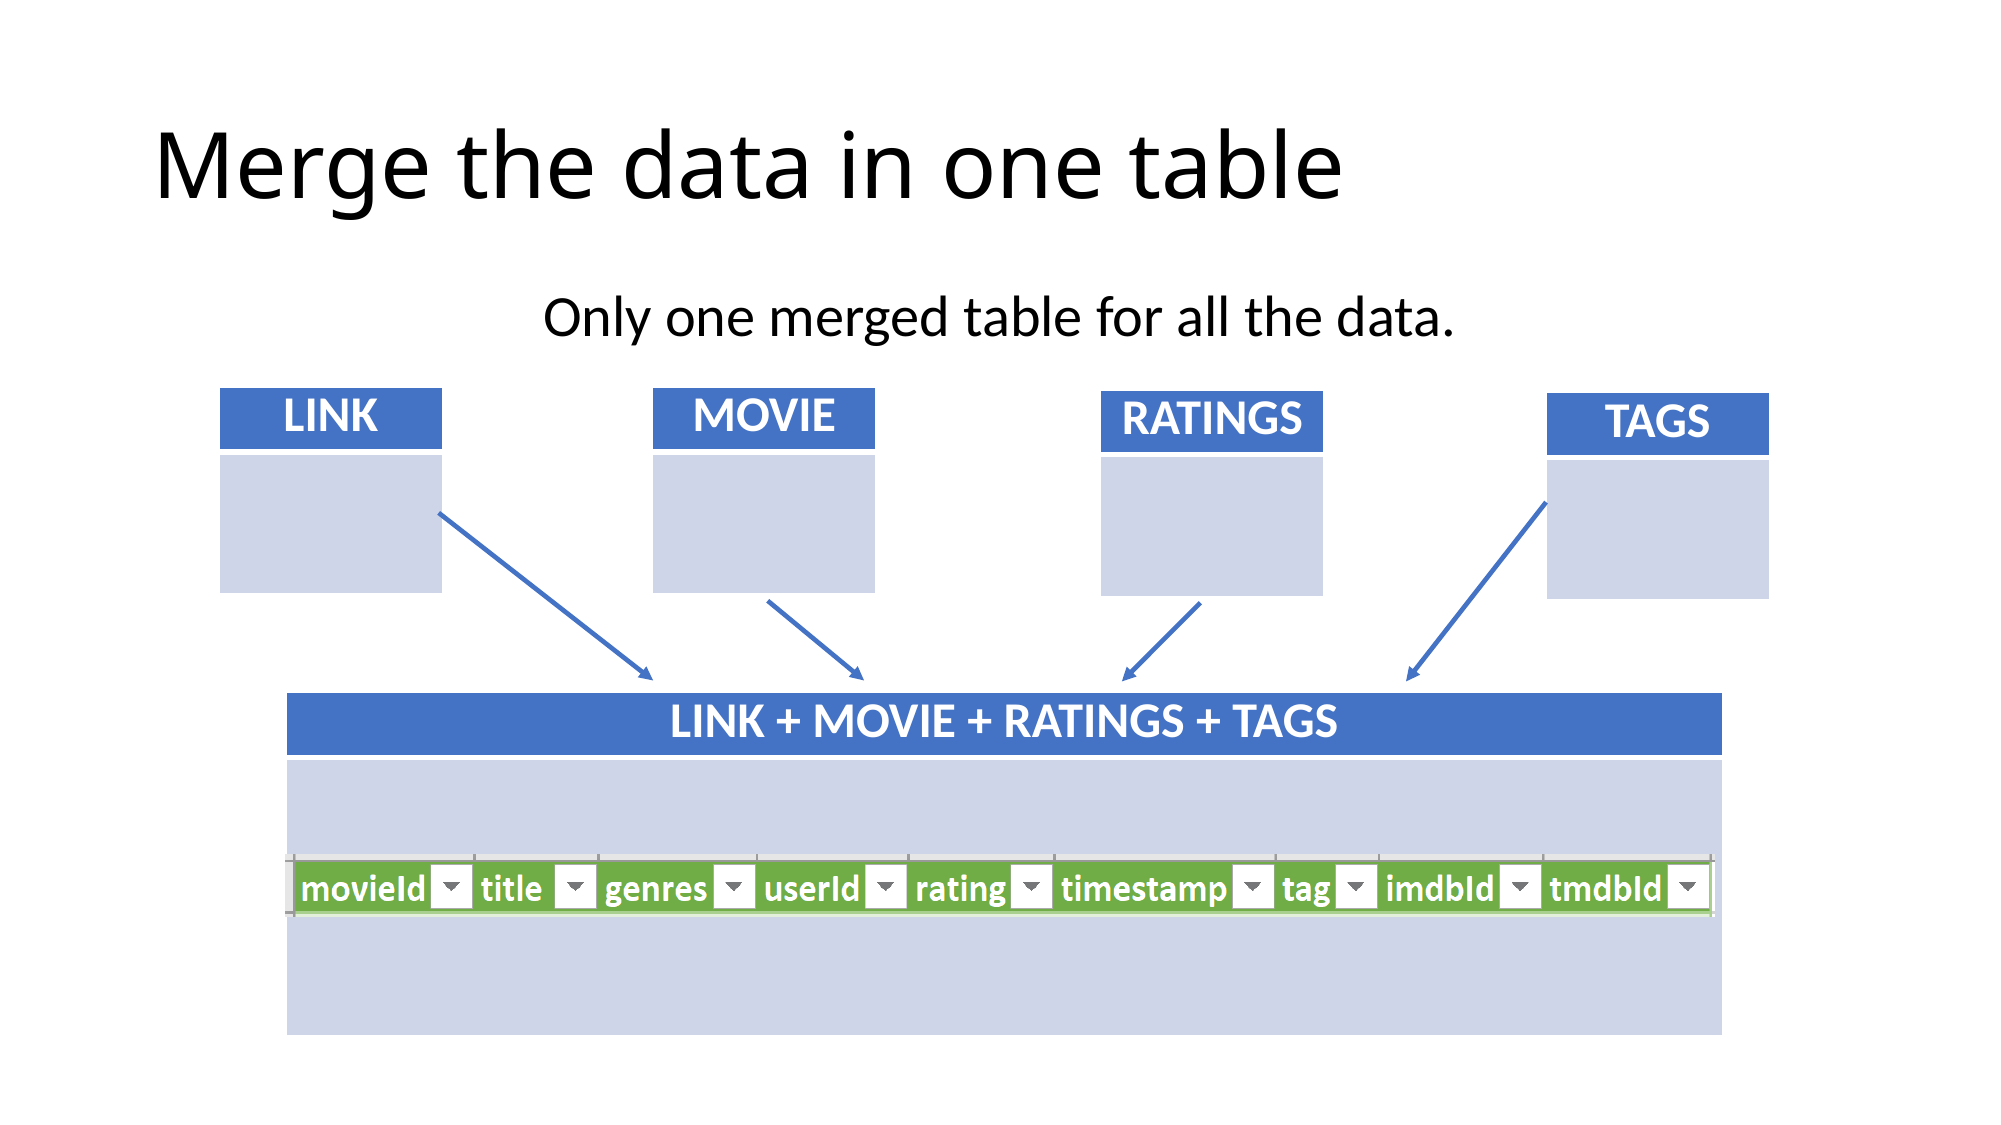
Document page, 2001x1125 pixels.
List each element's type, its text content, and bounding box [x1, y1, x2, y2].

table_header LINK + MOVIE + RATINGS + TAGS [287, 693, 1722, 755]
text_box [1406, 502, 1547, 682]
list Only one merged table for all the data. [137, 278, 1863, 366]
table_header TAGS [1547, 393, 1769, 455]
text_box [767, 600, 864, 681]
title Merge the data in one table [137, 59, 1863, 278]
table_cell [653, 455, 875, 593]
table_cell [1101, 457, 1323, 596]
table_header RATINGS [1101, 391, 1323, 452]
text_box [1121, 602, 1201, 682]
table_cell [1547, 460, 1769, 599]
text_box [438, 512, 654, 681]
table_cell [287, 760, 1722, 1035]
picture [285, 854, 1715, 917]
table_header LINK [220, 388, 442, 449]
table_cell [220, 455, 442, 593]
table_header MOVIE [653, 388, 875, 449]
